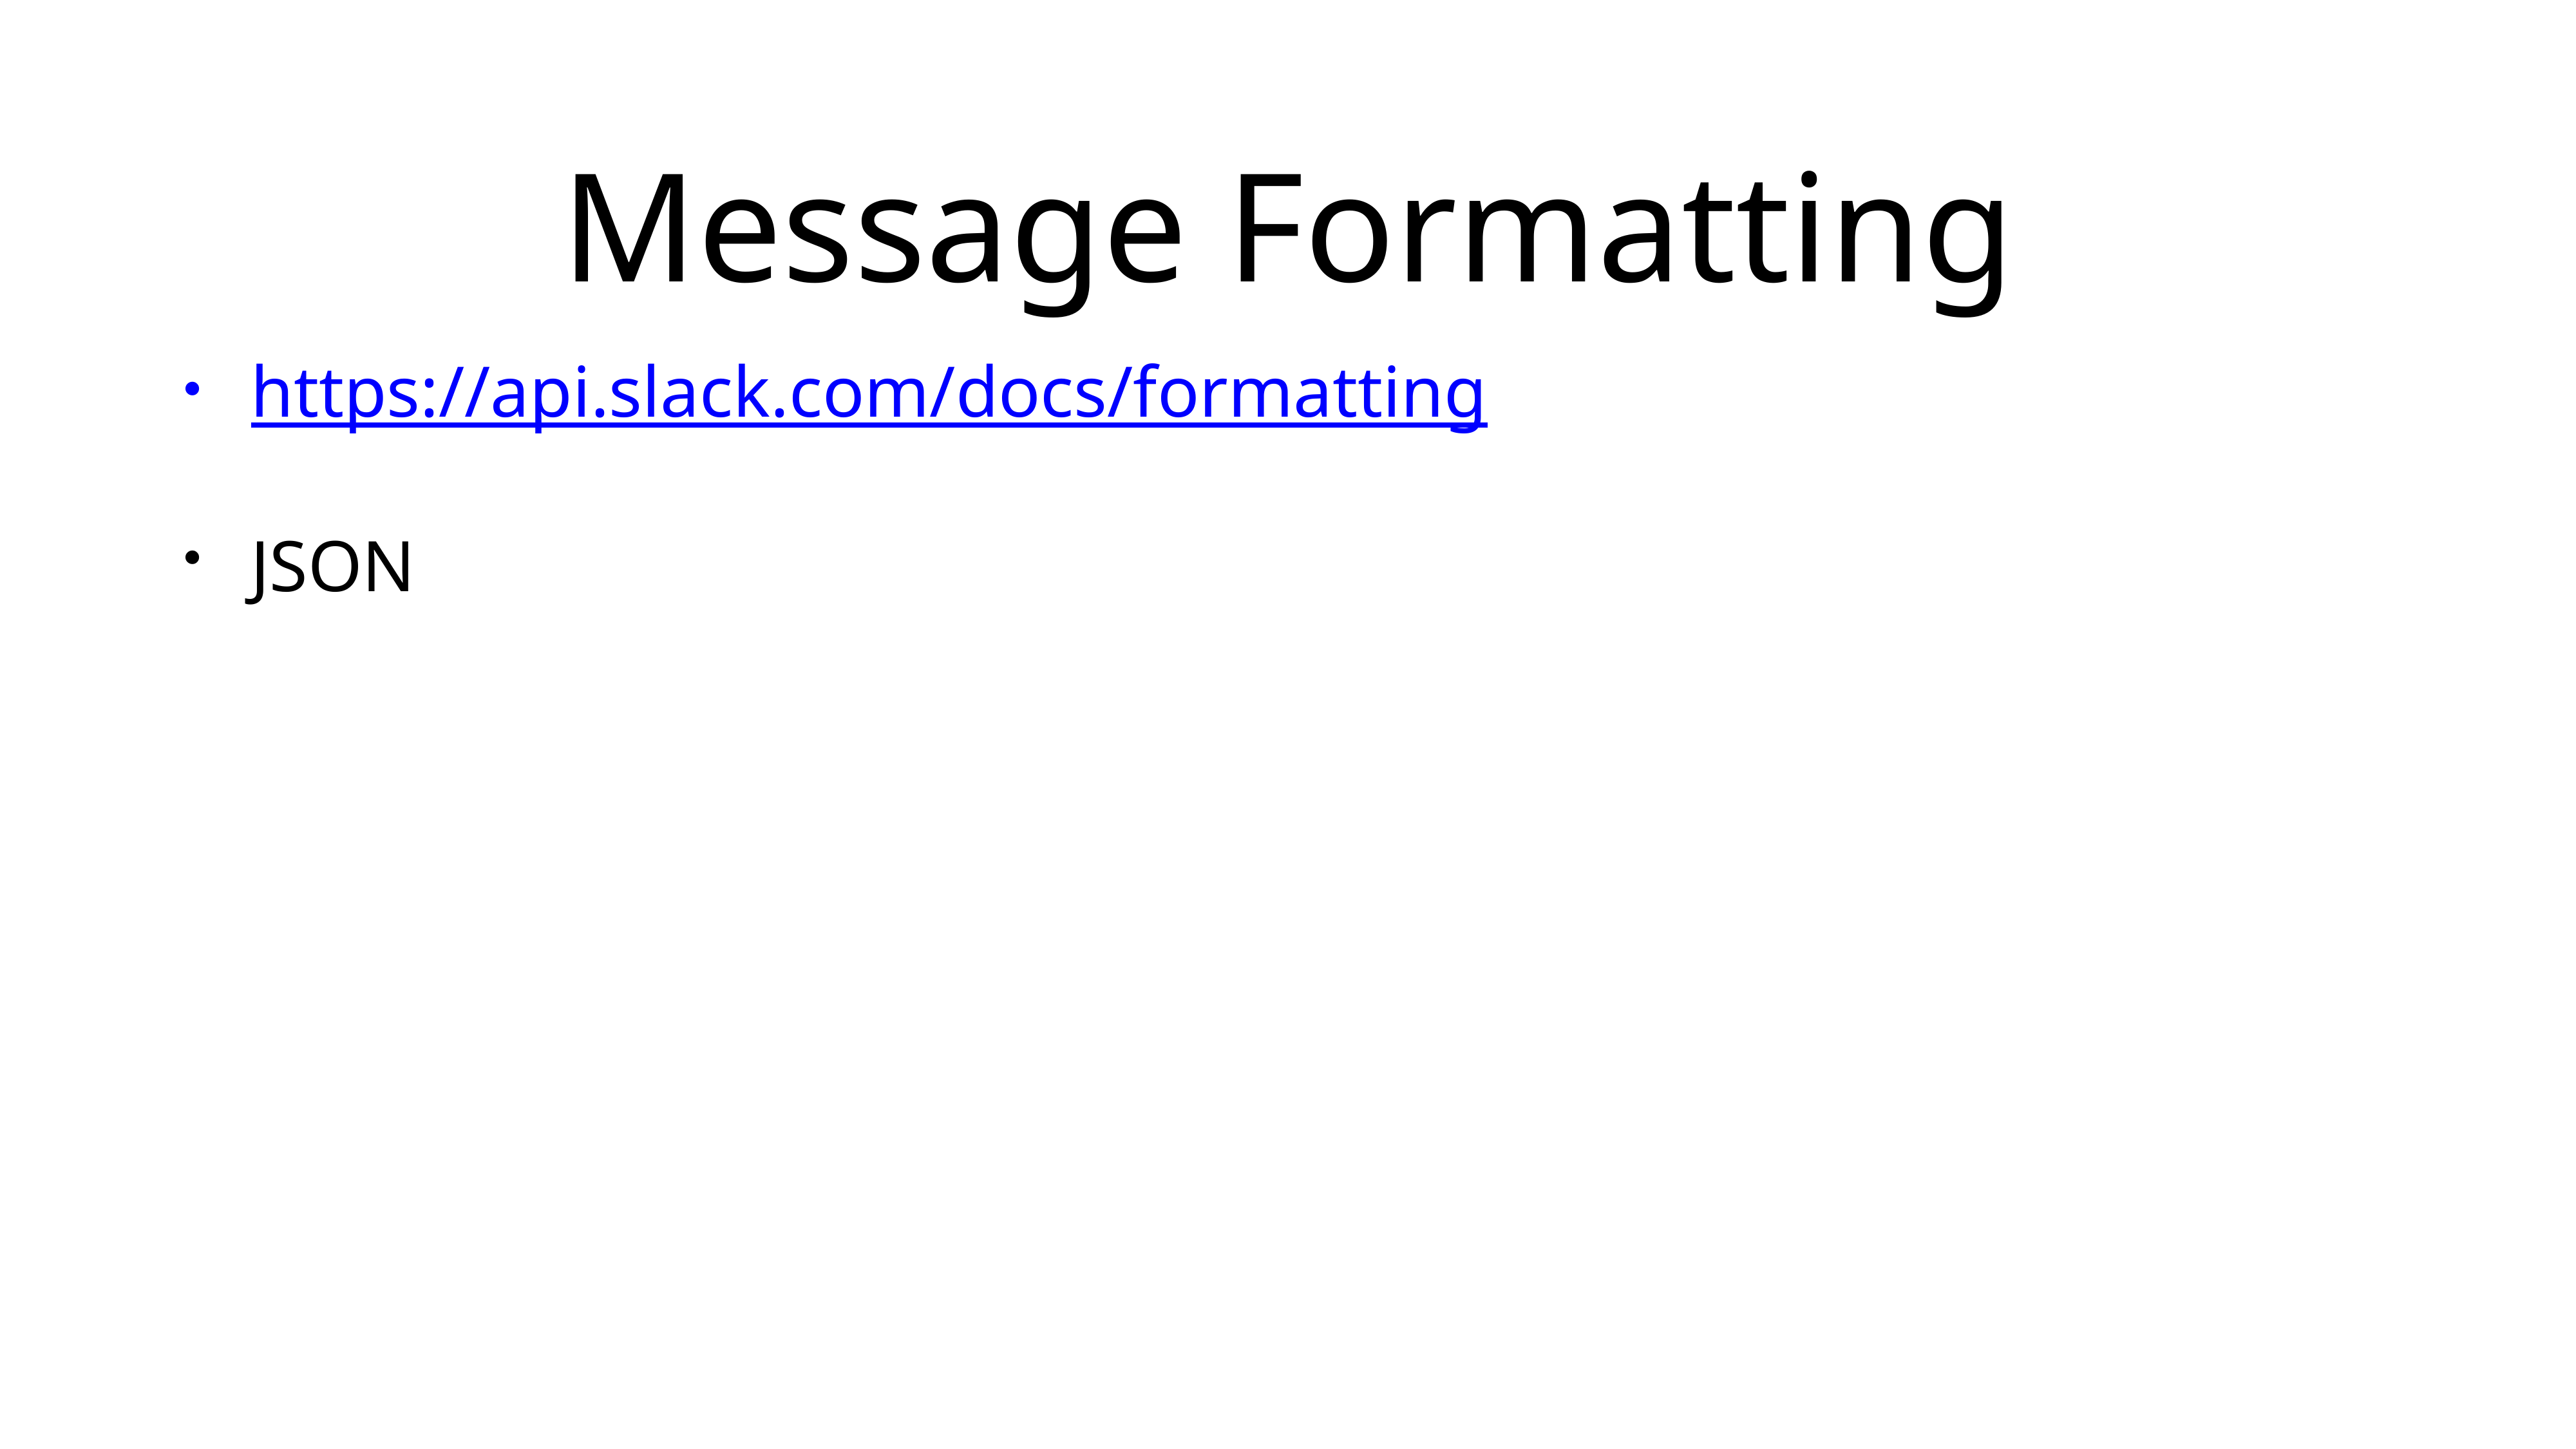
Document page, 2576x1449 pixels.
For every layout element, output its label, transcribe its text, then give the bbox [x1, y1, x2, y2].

title Message Formatting [178, 100, 2398, 341]
list https://api.slack.com/docs/formatting JSON [178, 341, 2398, 1316]
